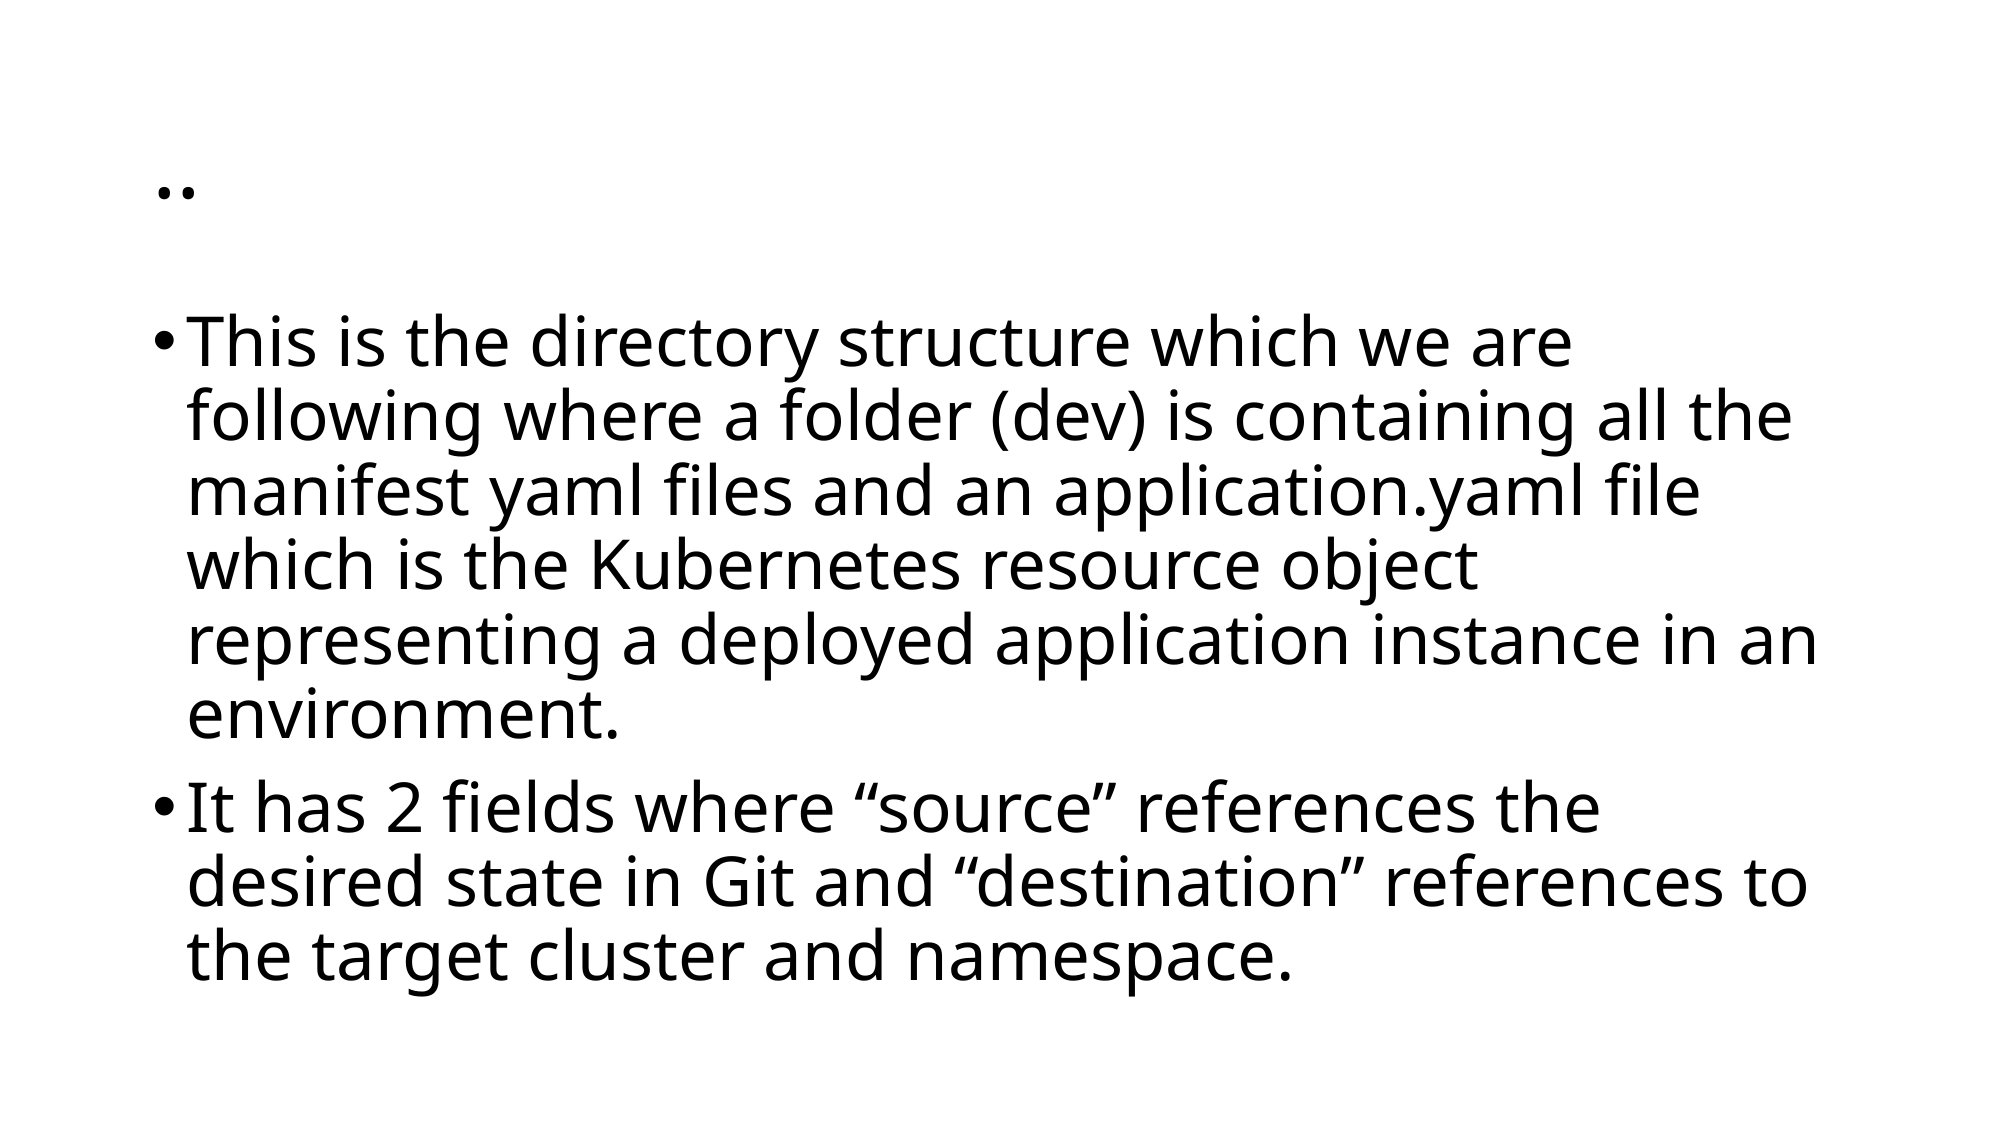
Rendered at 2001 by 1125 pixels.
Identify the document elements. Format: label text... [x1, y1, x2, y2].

list This is the directory structure which we are following where a folder (dev) is containing all the manifest yaml files and an application.yaml file which is the Kubernetes resource object representing a deployed application instance in an environment. It has 2 fields where “source” references the desired state in Git and “destination” references to the target cluster and namespace. [137, 299, 1863, 1014]
title .. [137, 59, 1863, 278]
